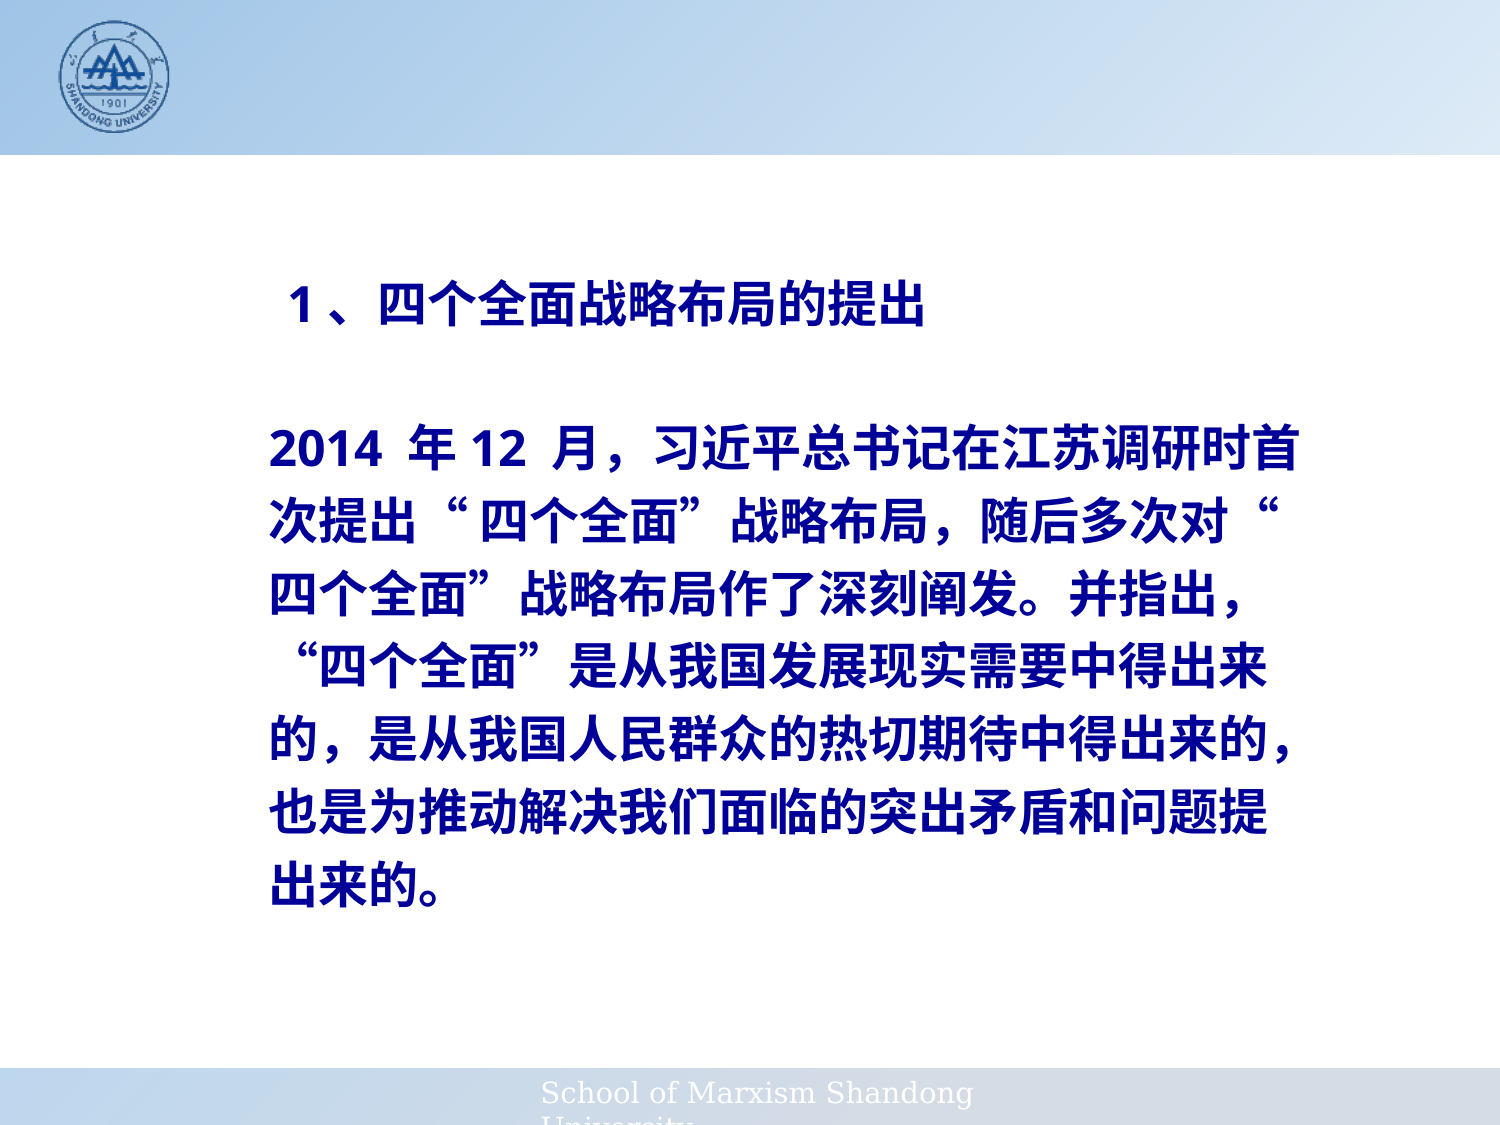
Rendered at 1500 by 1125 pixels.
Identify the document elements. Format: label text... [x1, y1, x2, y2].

picture [41, 0, 172, 142]
text_box 1、四个全面战略布局的提出 [272, 264, 943, 340]
text_box 2014 年12 月，习近平总书记在江苏调研时首次提出“ 四个全面”战略布局，随后多次对“ 四个全面”战略布局作了深刻阐发。并指出，“四个全面”是从我国发展现实需要中得出来的，是从我国人民群众的热切期待中得出来的，也是为推动解决我们面临的突出矛盾和问题提出来的。 [253, 395, 1317, 922]
